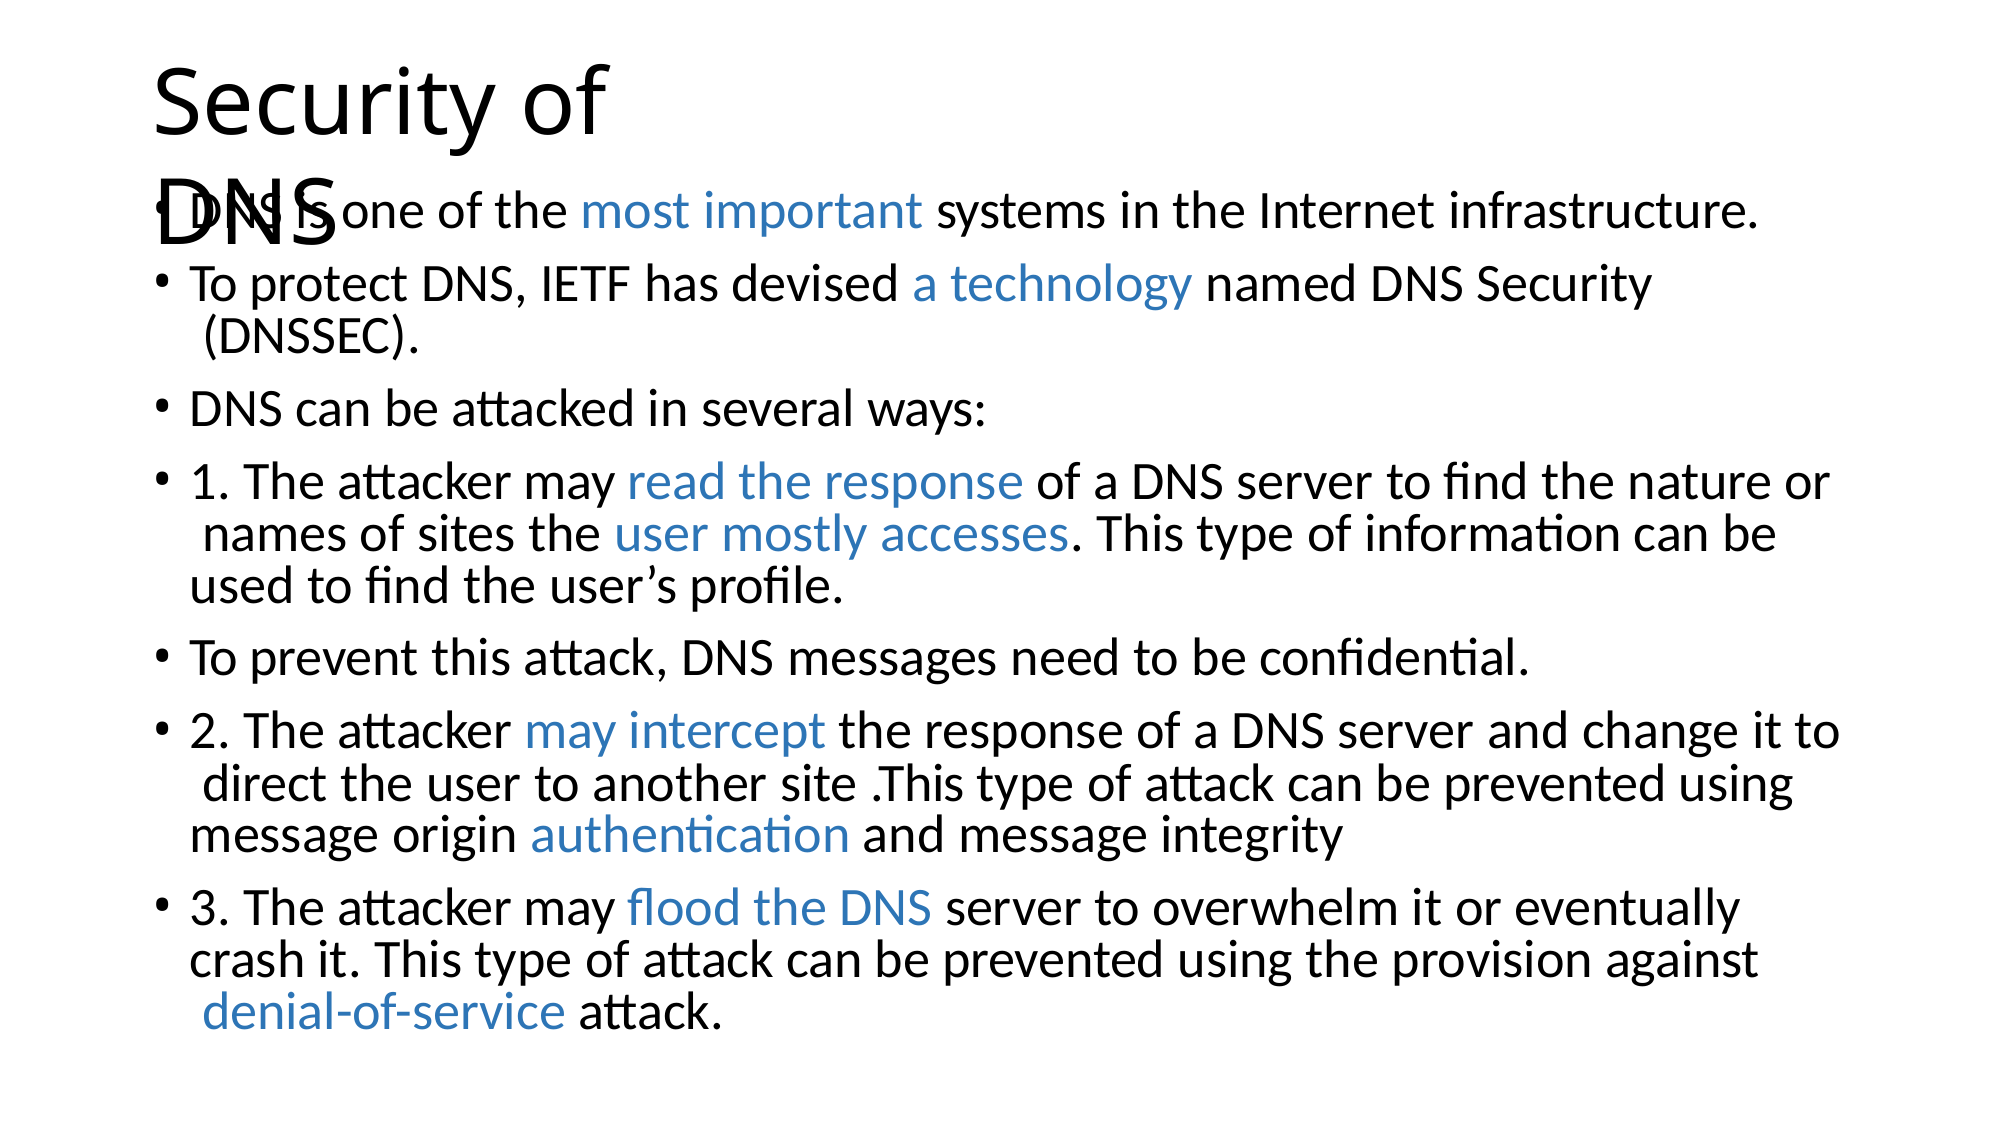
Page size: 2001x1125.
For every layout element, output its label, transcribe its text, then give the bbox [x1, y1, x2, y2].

text_box DNS is one of the most important systems in the Internet infrastructure. To protect DNS, IETF has devised a technology named DNS Security (DNSSEC). DNS can be attacked in several ways: 1. The attacker may read the response of a DNS server to find the nature or names of sites the user mostly accesses. This type of information can be used to find the user’s profile. To prevent this attack, DNS messages need to be confidential. 2. The attacker may intercept the response of a DNS server and change it to direct the user to another site .This type of attack can be prevented using message origin authentication and message integrity 3. The attacker may flood the DNS server to overwhelm it or eventually crash it. This type of attack can be prevented using the provision against denial-of-service attack. [150, 164, 1849, 1040]
title Security of DNS [150, 40, 724, 164]
